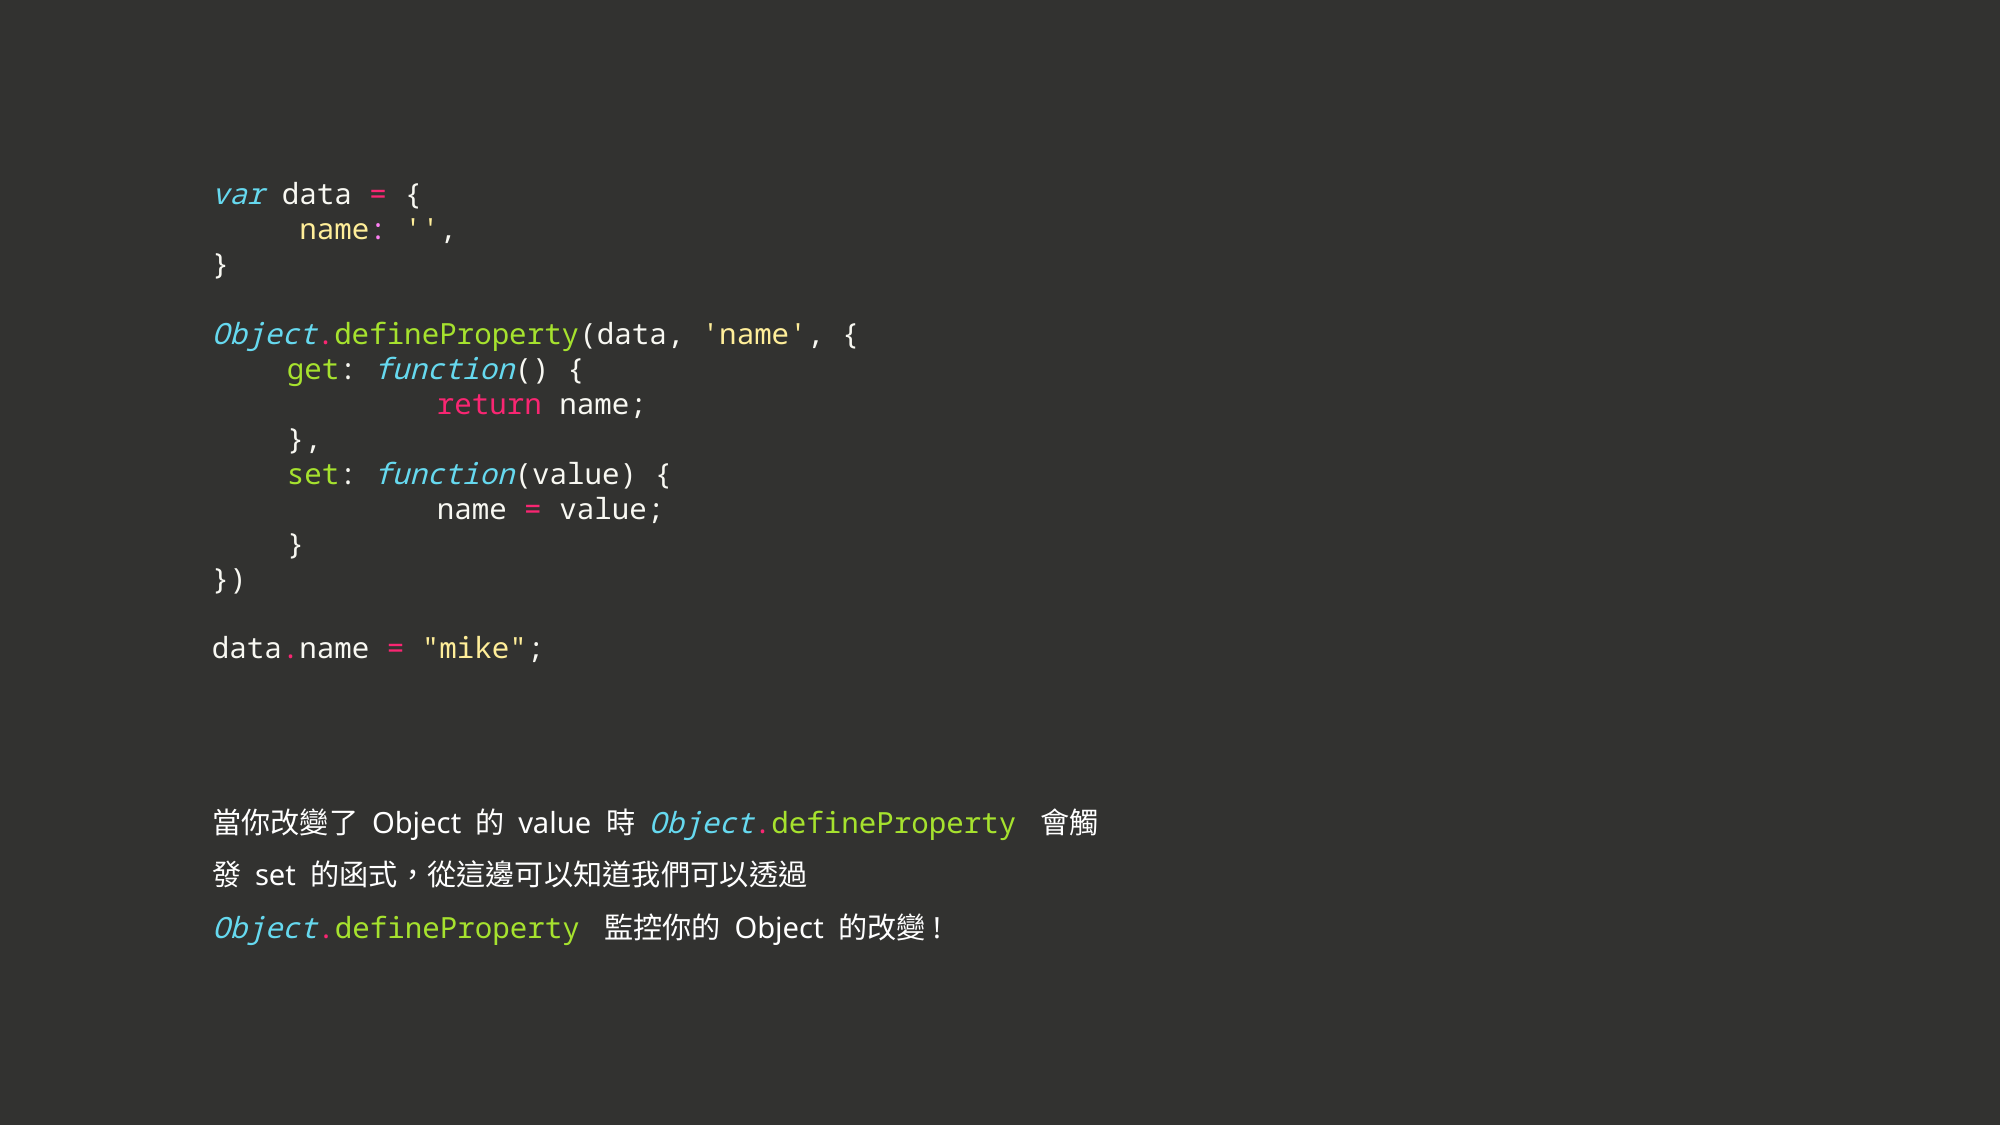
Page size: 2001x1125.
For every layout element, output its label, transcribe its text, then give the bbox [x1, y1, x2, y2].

text_box 當你改變了 Object 的 value 時 Object.defineProperty 會觸發 set 的函式，從這邊可以知道我們可以透過Object.defineProperty 監控你的 Object 的改變! [197, 754, 1140, 976]
text_box var data = { name: '', } Object.defineProperty(data, 'name', { get: function() { return name; }, set: function(value) { name = value; } }) data.name = "mike"; [197, 167, 904, 673]
